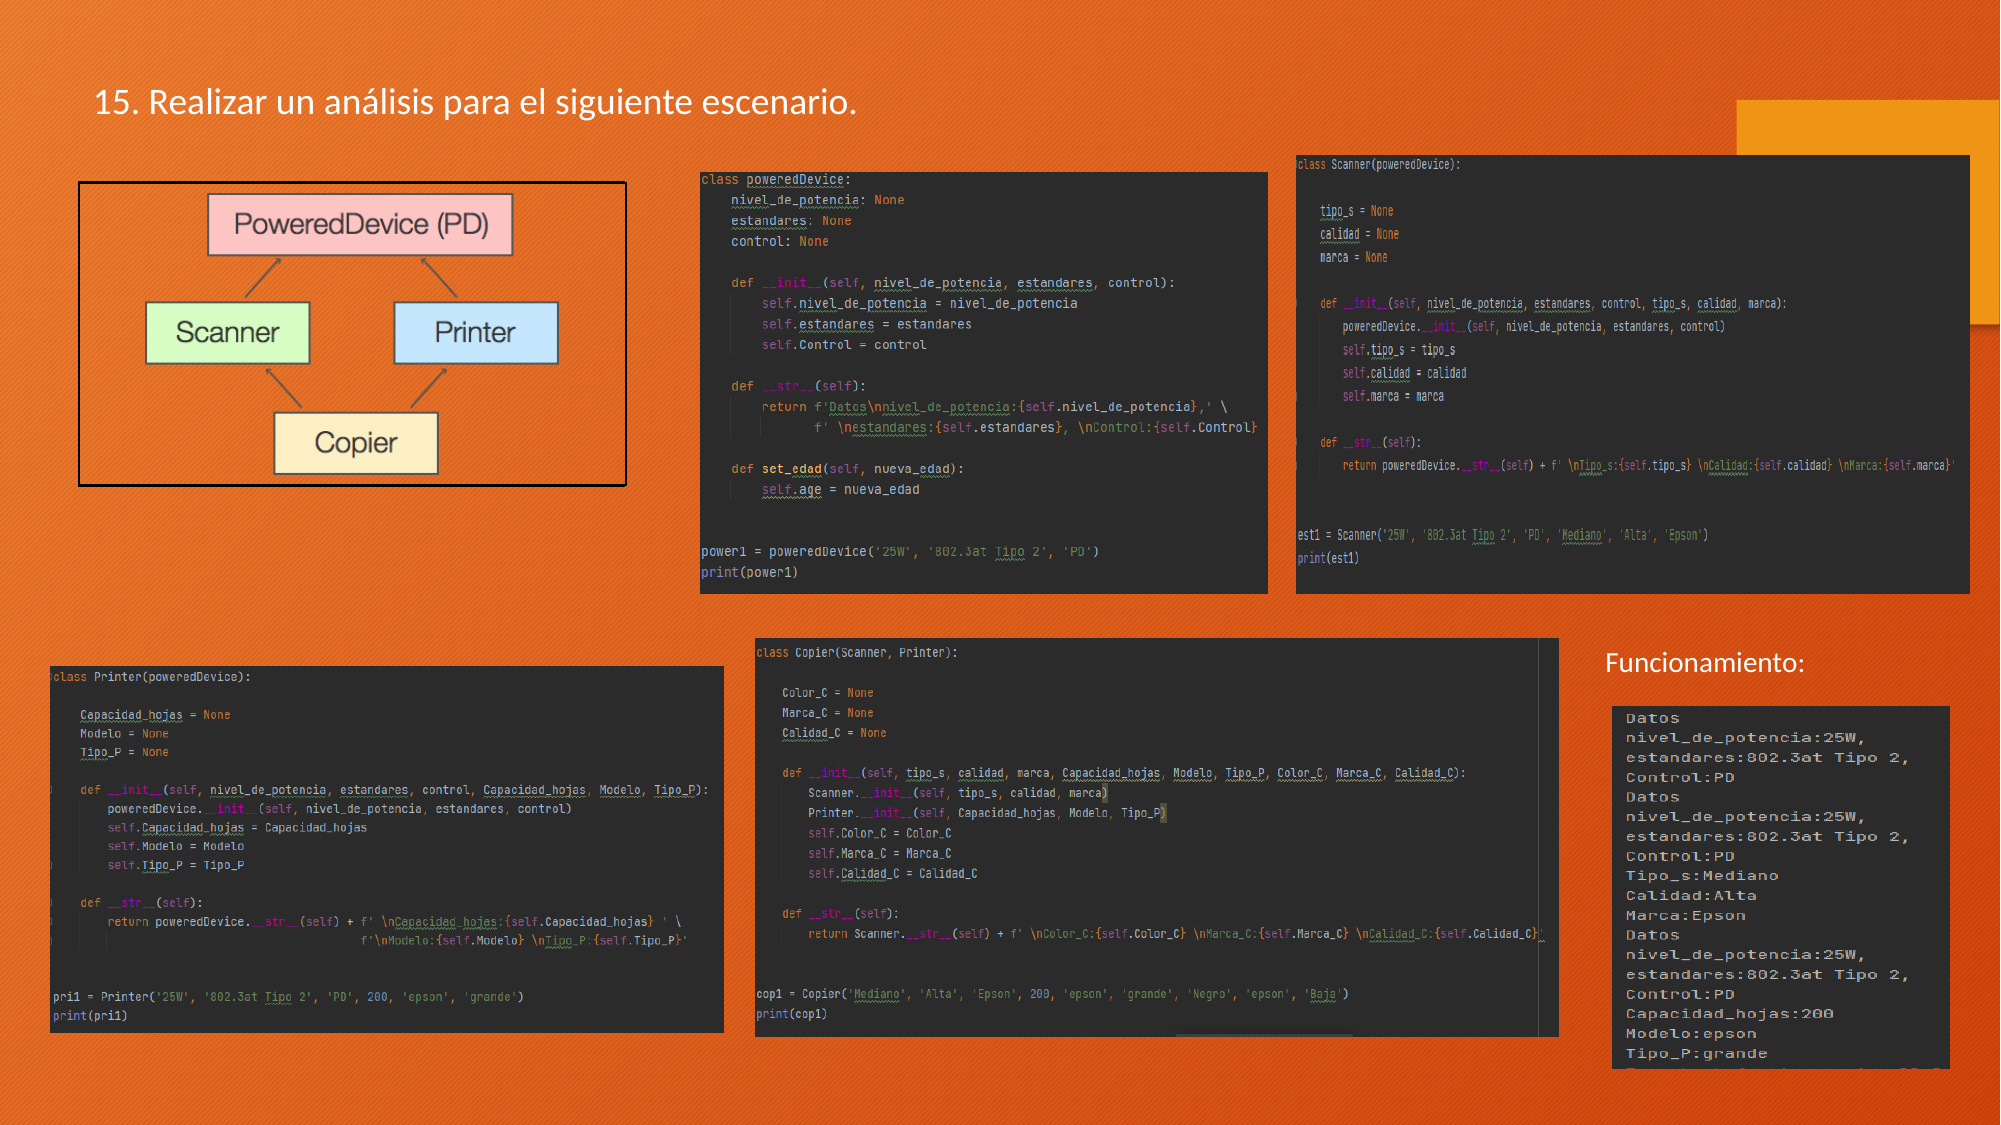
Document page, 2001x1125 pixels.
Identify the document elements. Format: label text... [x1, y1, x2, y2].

text_box Funcionamiento: [1590, 635, 1950, 686]
picture [1612, 705, 1950, 1070]
picture [1296, 154, 2000, 594]
picture [700, 172, 1268, 594]
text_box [77, 181, 626, 487]
picture [50, 666, 724, 1033]
text_box 15. Realizar un análisis para el siguiente escenario. [78, 66, 1078, 129]
picture [755, 638, 1559, 1037]
